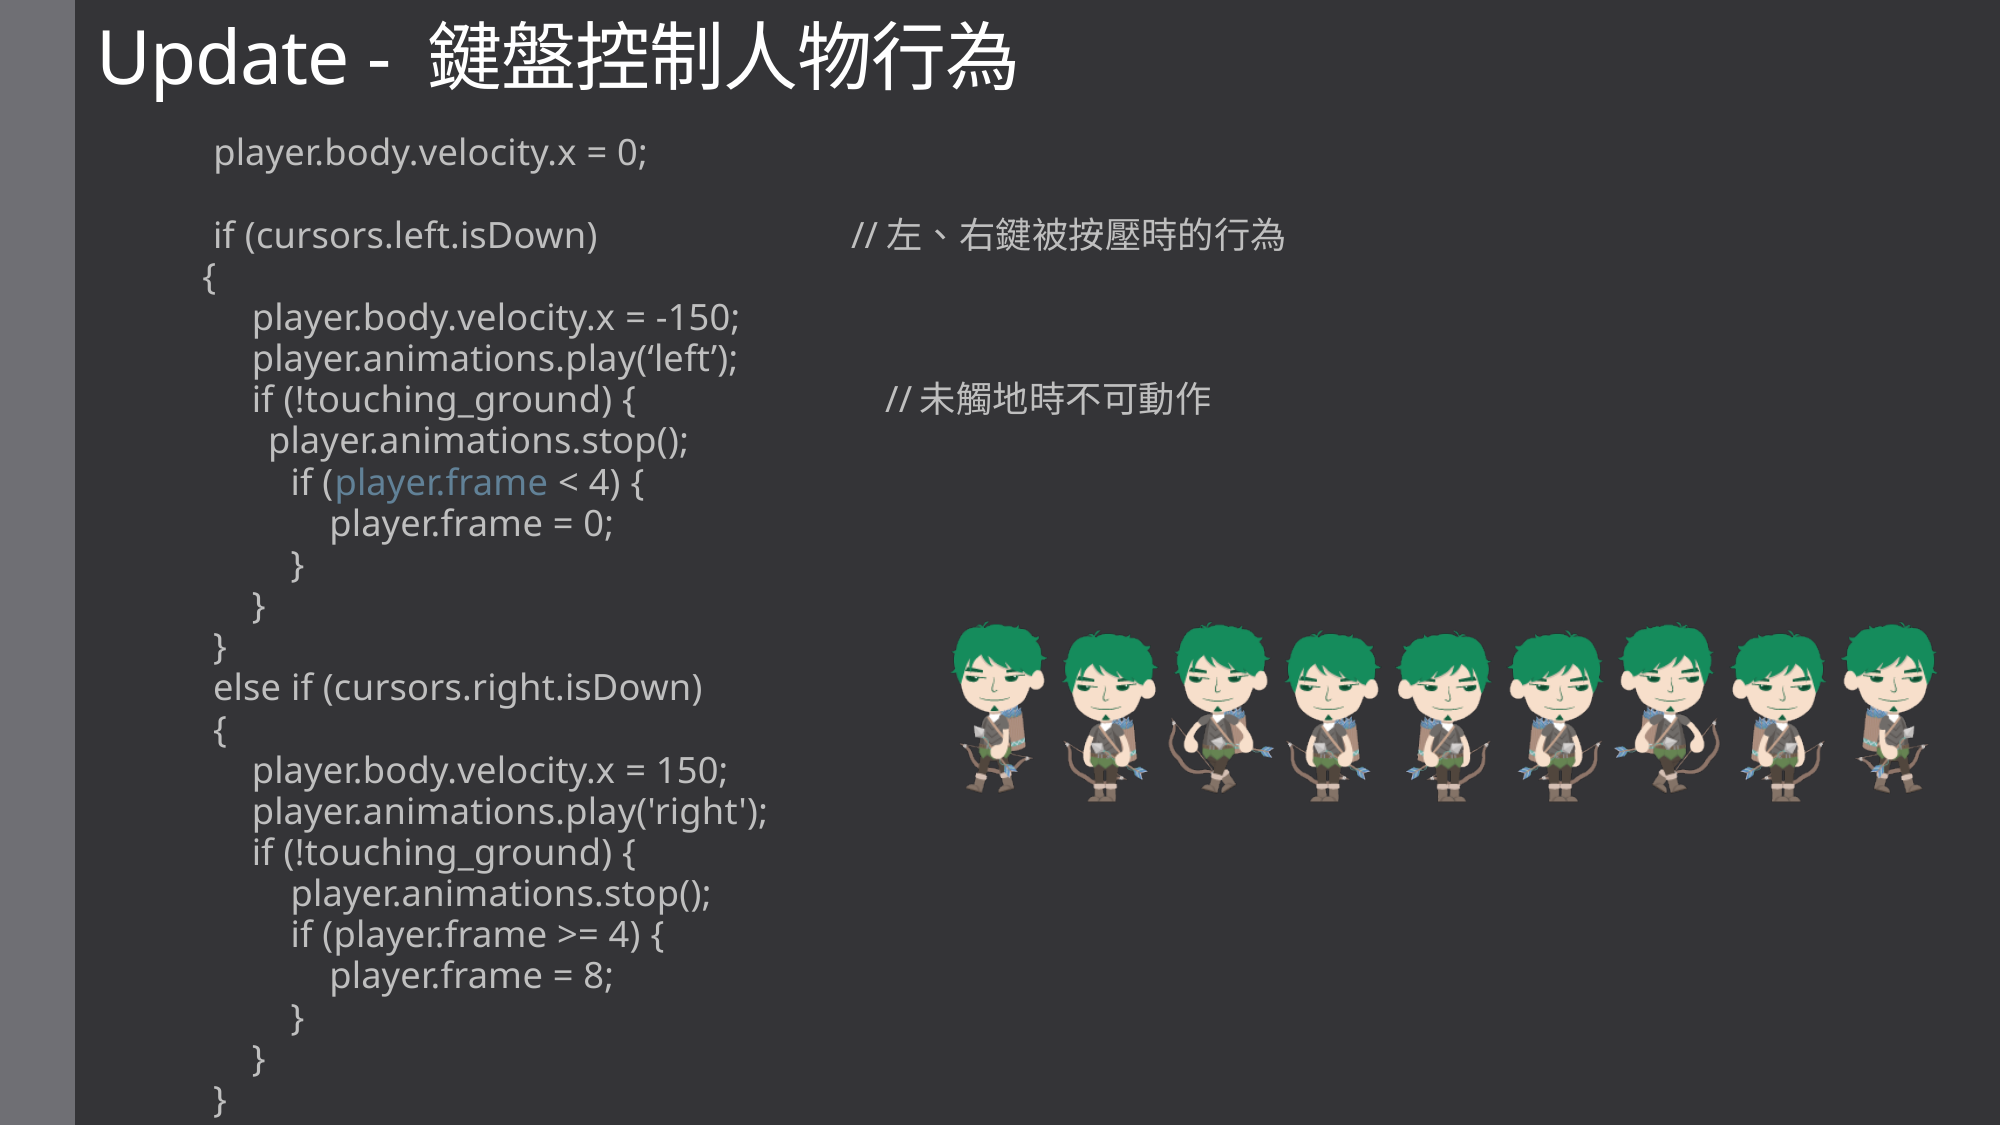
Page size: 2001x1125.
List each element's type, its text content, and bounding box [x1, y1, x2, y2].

subtitle player.body.velocity.x = 0; if (cursors.left.isDown) //左、右鍵被按壓時的行為 { player.body.velocity.x = -150; player.animations.play(‘left’); if (!touching_ground) { //未觸地時不可動作 player.animations.stop(); if (player.frame < 4) { player.frame = 0; } } } else if (cursors.right.isDown) { player.body.velocity.x = 150; player.animations.play('right'); if (!touching_ground) { player.animations.stop(); if (player.frame >= 4) { player.frame = 8; } } } [81, 125, 2000, 1125]
title Update - 鍵盤控制人物行為 [81, 3, 1478, 108]
picture [942, 616, 1944, 805]
